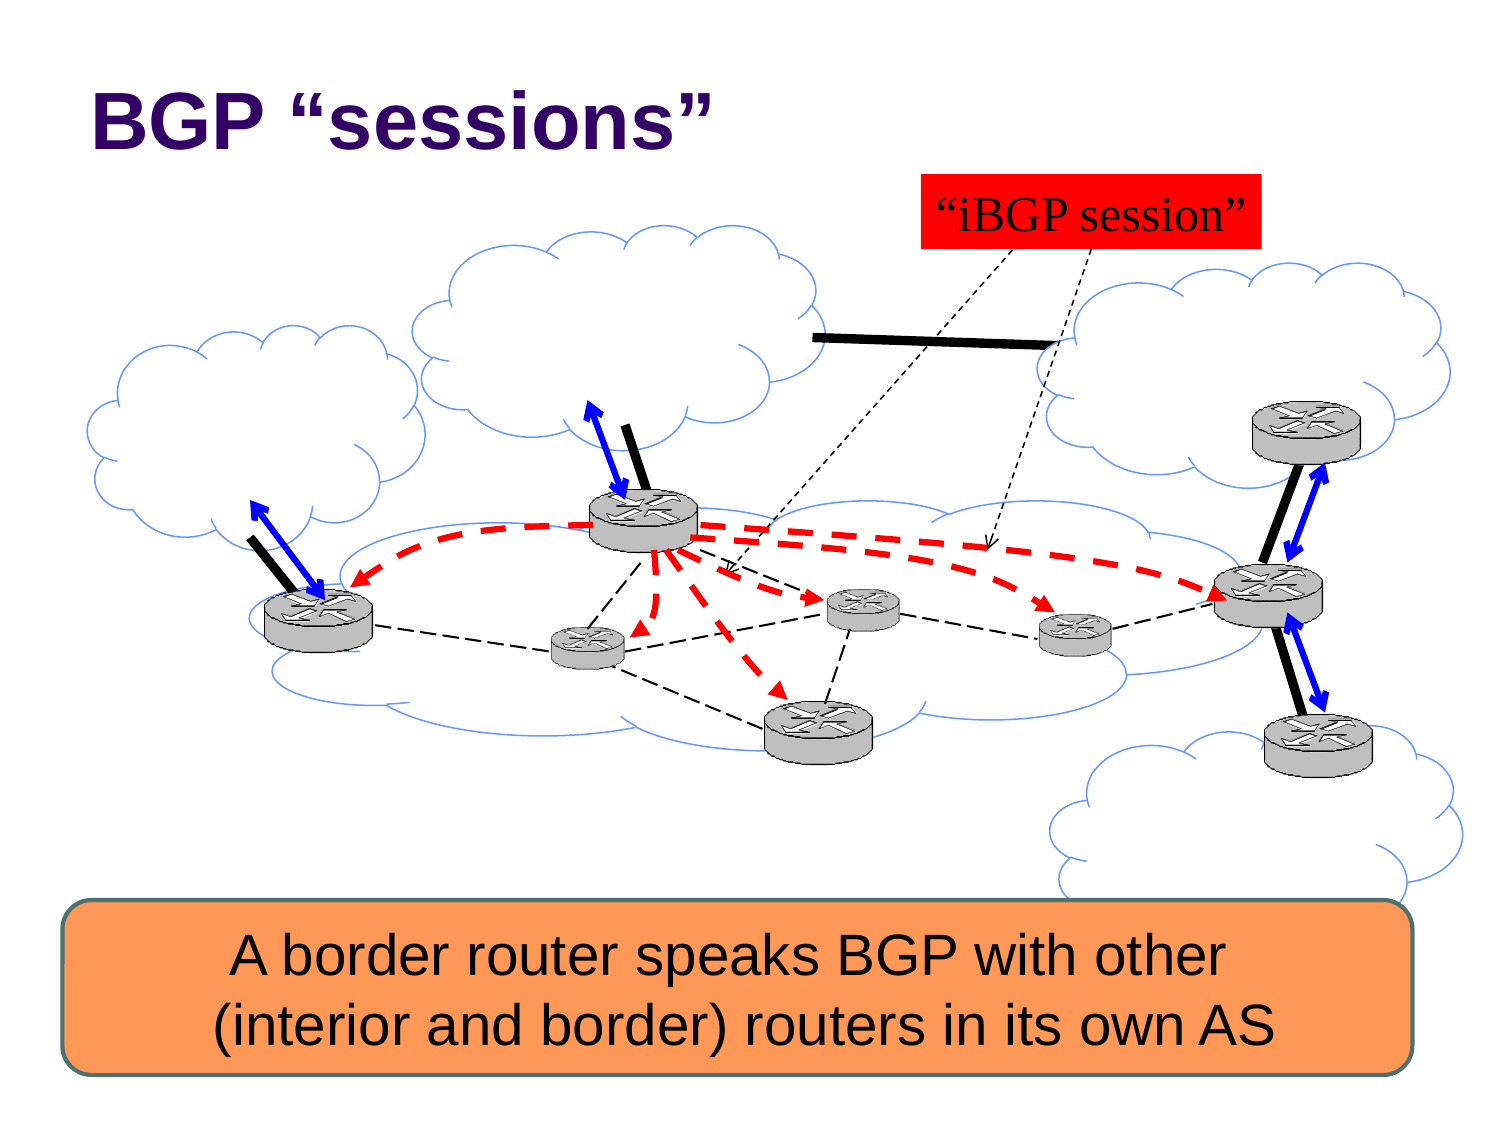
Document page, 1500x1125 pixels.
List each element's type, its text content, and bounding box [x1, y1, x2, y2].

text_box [262, 486, 1326, 769]
text_box “iBGP session” [920, 174, 1262, 249]
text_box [1262, 712, 1376, 781]
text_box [587, 399, 626, 501]
title BGP “sessions” [75, 62, 1450, 175]
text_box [1287, 462, 1326, 563]
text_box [87, 324, 426, 551]
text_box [724, 249, 1013, 511]
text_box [1049, 724, 1463, 951]
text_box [1096, 262, 1451, 488]
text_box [1013, 249, 1092, 511]
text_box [1287, 612, 1326, 713]
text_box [249, 499, 326, 601]
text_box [249, 609, 257, 751]
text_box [374, 709, 1213, 730]
text_box A border router speaks BGP with other (interior and border) routers in its own AS [60, 897, 1415, 1078]
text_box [349, 512, 1226, 701]
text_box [1249, 399, 1363, 469]
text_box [412, 224, 826, 451]
